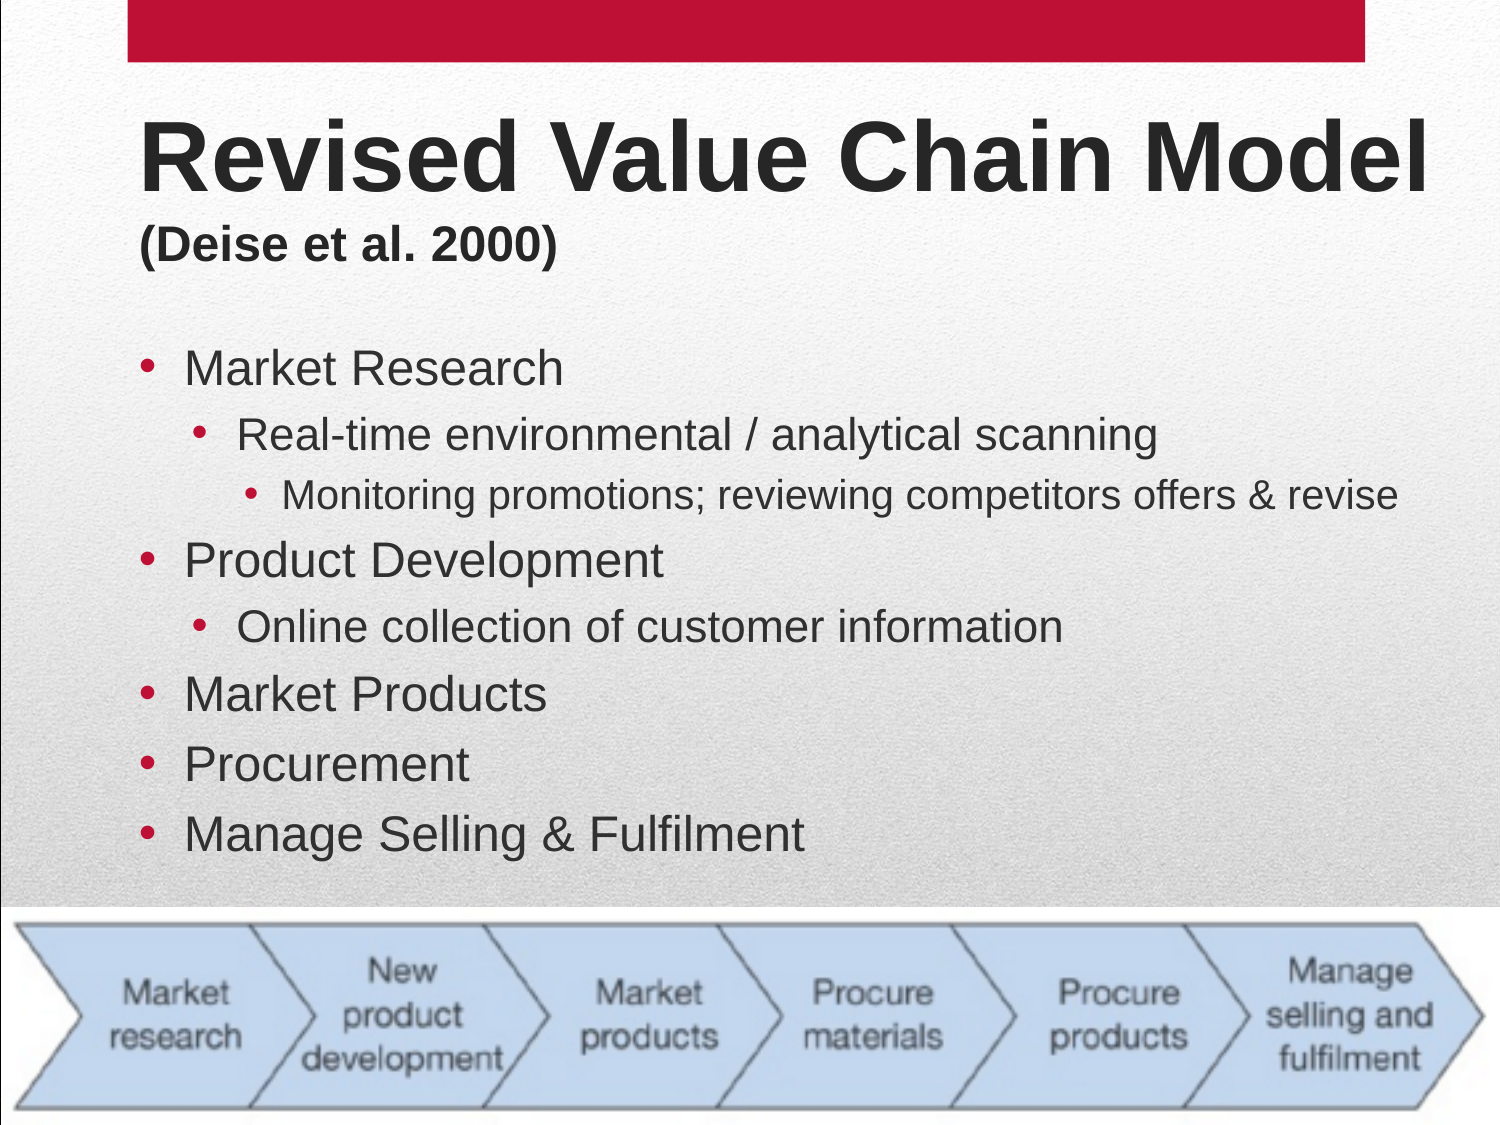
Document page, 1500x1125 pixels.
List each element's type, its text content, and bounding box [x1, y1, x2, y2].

list Market Research Real-time environmental / analytical scanning Monitoring promotions; reviewing competitors offers & revise Product Development Online collection of customer information Market Products Procurement Manage Selling & Fulfilment [123, 349, 1500, 907]
title Revised Value Chain Model (Deise et al. 2000) [123, 77, 1500, 280]
picture [0, 0, 1500, 1125]
